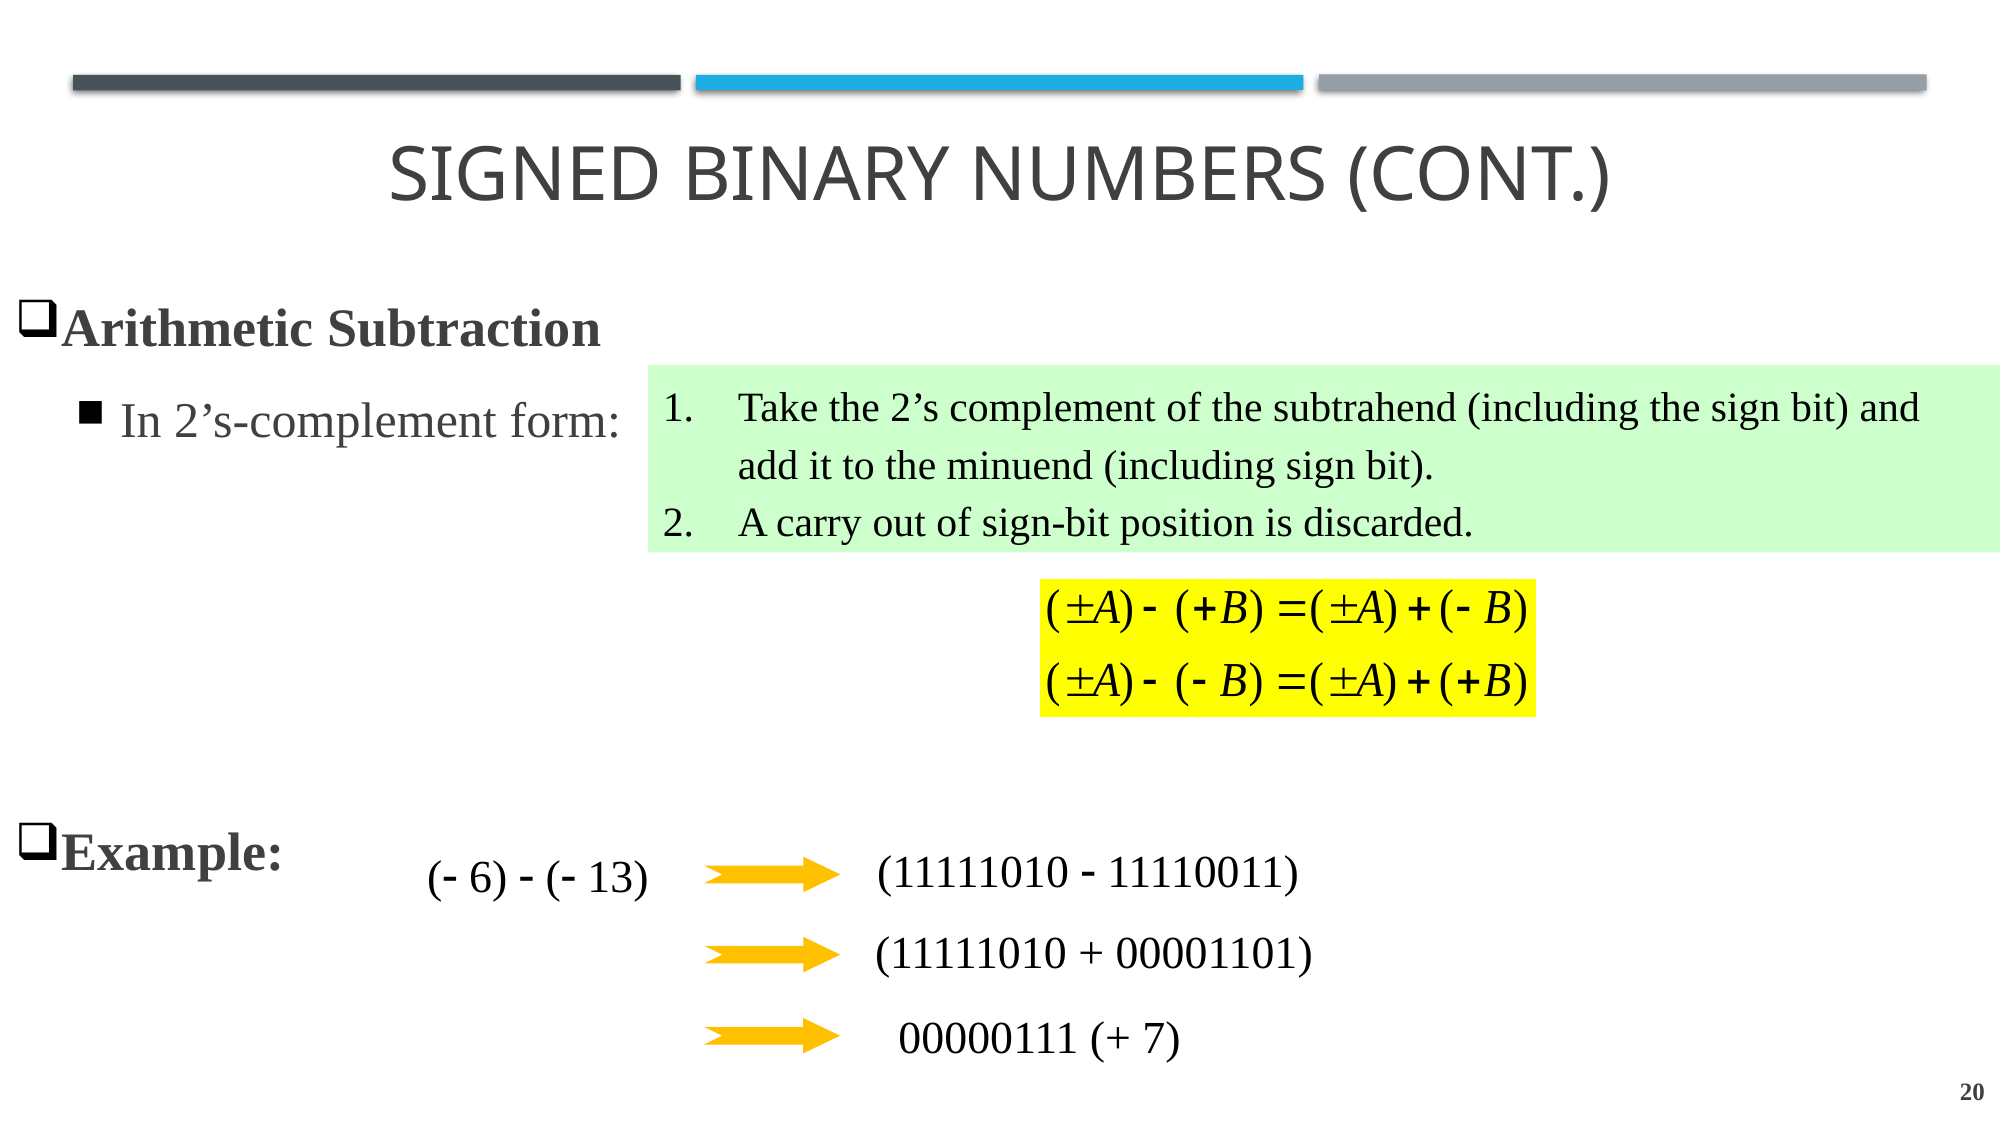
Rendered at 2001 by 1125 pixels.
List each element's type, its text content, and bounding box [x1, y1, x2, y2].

text_box Take the 2’s complement of the subtrahend (including the sign bit) and add it to the minuend (including sign bit). A carry out of sign-bit position is discarded. [648, 365, 2000, 553]
text_box [704, 936, 841, 973]
title Signed Binary Numbers (cont.) [0, 89, 2000, 252]
list Arithmetic Subtraction In 2’s-complement form: Example: [0, 252, 2000, 1125]
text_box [1039, 578, 1537, 718]
slide_number 20 [1827, 1060, 2000, 1121]
text_box [703, 856, 841, 893]
text_box (11111010  11110011) [862, 834, 1315, 905]
text_box (11111010 + 00001101) [860, 915, 1328, 986]
text_box [703, 1017, 841, 1054]
text_box 00000111 (+ 7) [883, 1000, 1196, 1071]
text_box ( 6)  ( 13) [412, 839, 692, 909]
